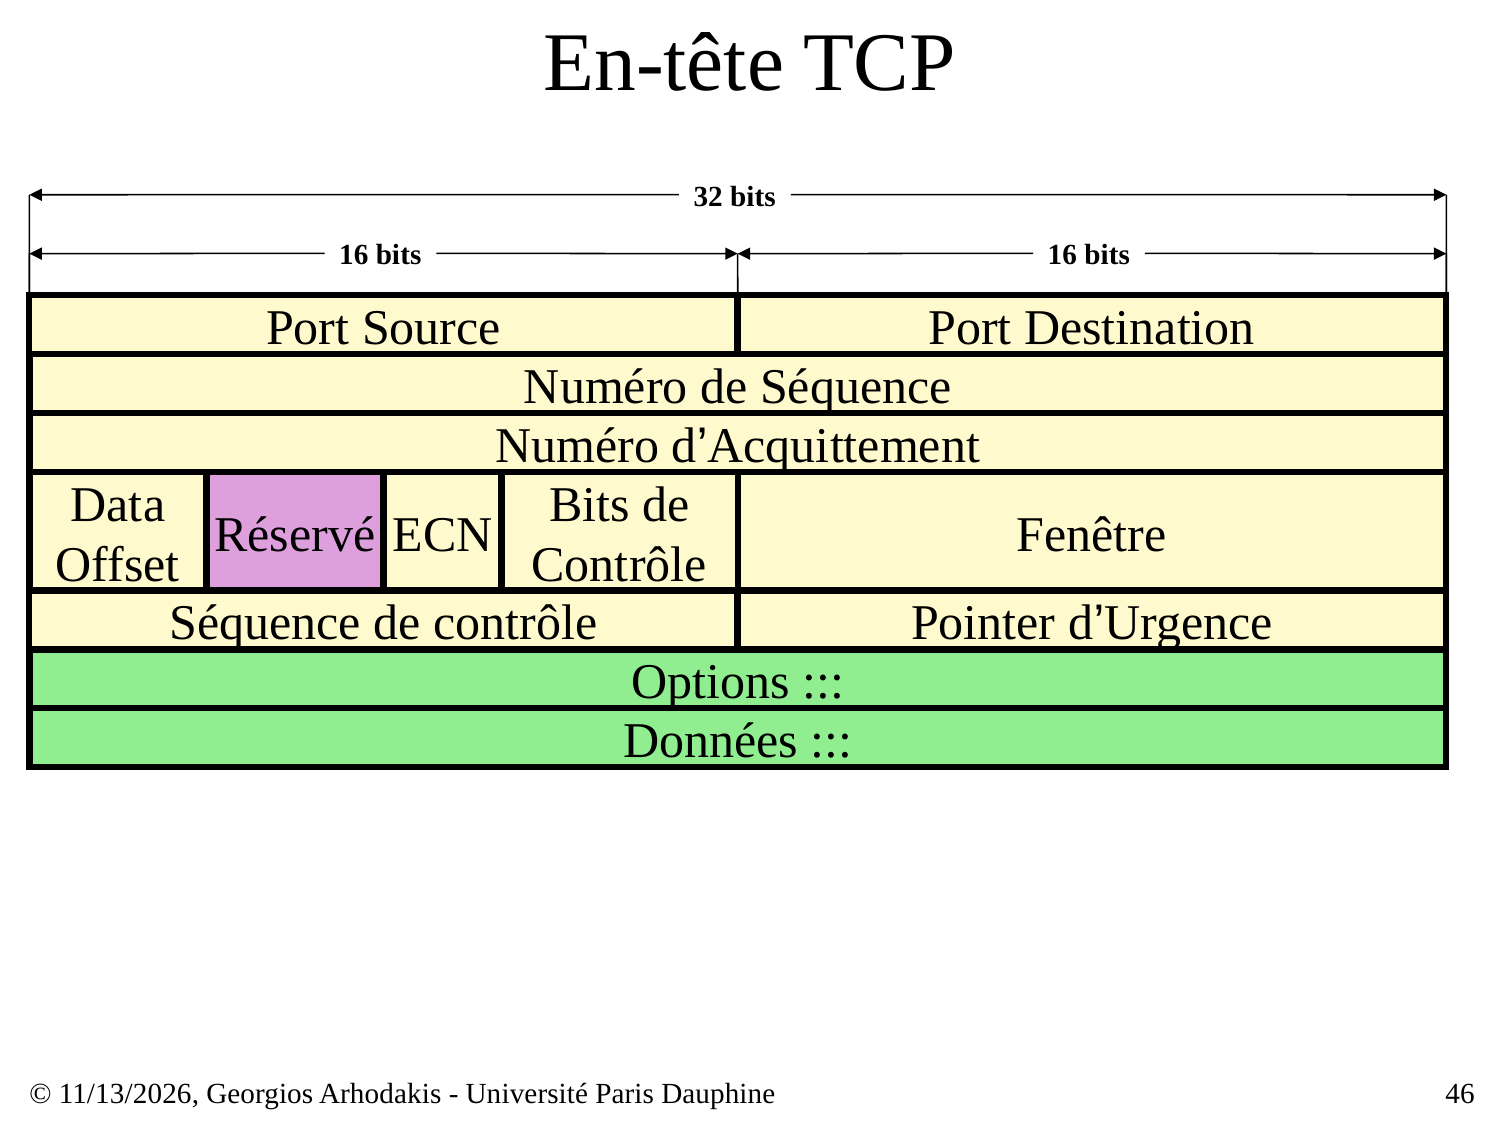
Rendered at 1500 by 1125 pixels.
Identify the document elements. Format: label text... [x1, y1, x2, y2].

text_box Réservé [207, 472, 383, 591]
text_box Port Source [30, 295, 737, 354]
text_box Séquence de contrôle [29, 591, 738, 650]
text_box Options ::: [29, 649, 1447, 708]
text_box 16 bits [324, 235, 437, 271]
text_box Data Offset [29, 472, 207, 591]
text_box Données ::: [29, 708, 1447, 768]
text_box Numéro d’Acquittement [30, 413, 1446, 472]
footer Georgios Arhodakis - Université Paris Dauphine [206, 1074, 1093, 1110]
text_box 16 bits [1032, 235, 1145, 271]
title En-tête TCP [112, 0, 1388, 159]
text_box Bits de Contrôle [502, 472, 738, 591]
slide_number 46 [1162, 1074, 1475, 1110]
text_box Port Destination [737, 295, 1446, 354]
text_box Numéro de Séquence [30, 354, 1446, 413]
text_box Pointer d’Urgence [738, 590, 1446, 650]
text_box ECN [383, 472, 502, 591]
text_box Fenêtre [738, 472, 1446, 590]
text_box 32 bits [678, 177, 791, 212]
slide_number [29, 1074, 206, 1110]
